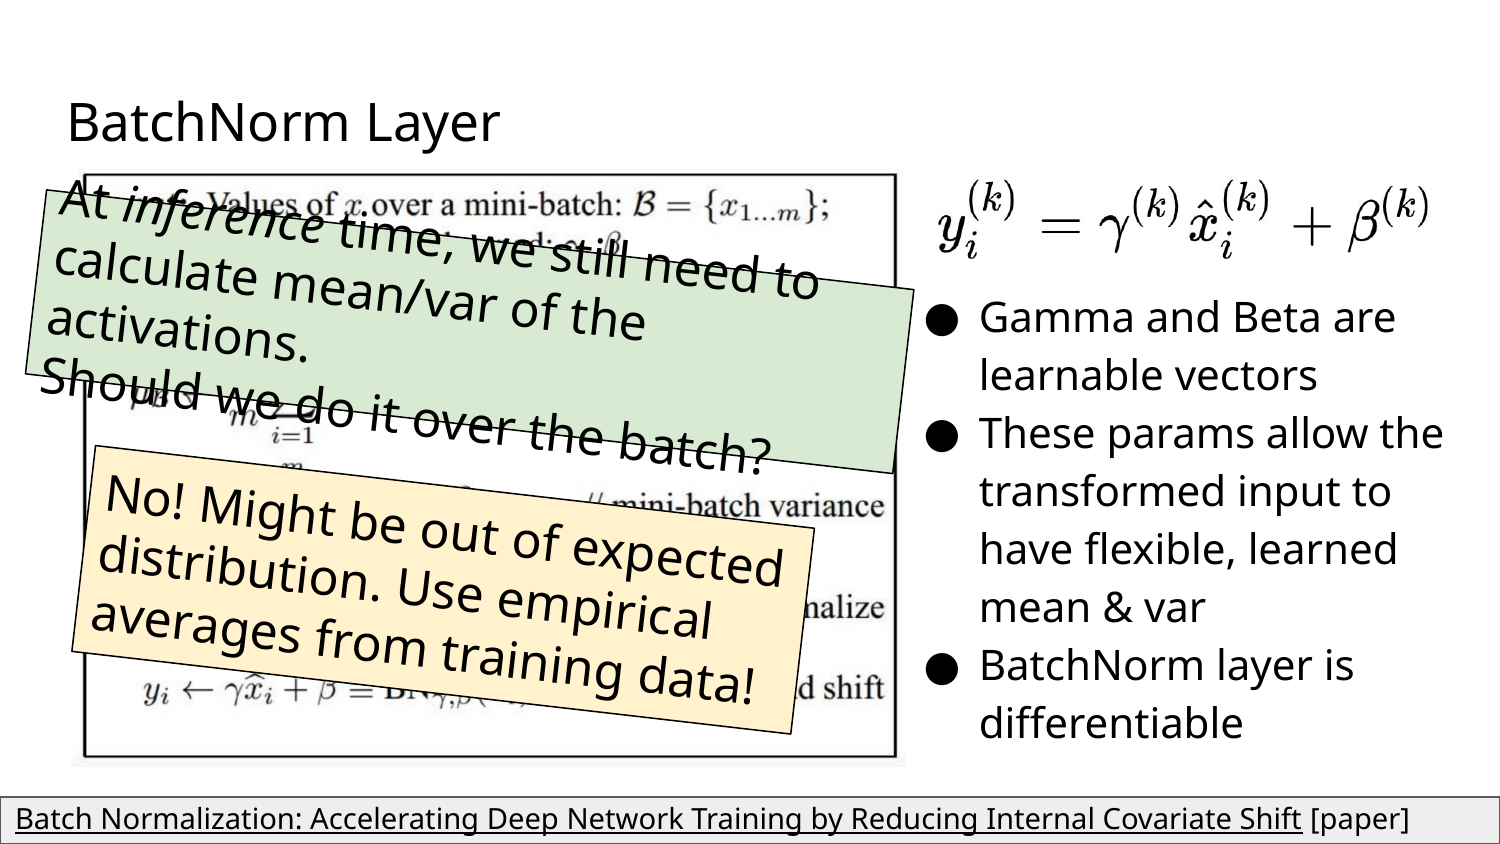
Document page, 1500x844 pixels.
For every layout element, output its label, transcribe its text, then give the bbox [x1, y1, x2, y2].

picture [71, 166, 906, 767]
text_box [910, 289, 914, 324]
text_box Batch Normalization: Accelerating Deep Network Training by Reducing Internal Covariate Shift [paper] [0, 796, 1500, 844]
title BatchNorm Layer [51, 72, 1449, 167]
list Gamma and Beta are learnable vectors These params allow the transformed input to have flexible, learned mean & var BatchNorm layer is differentiable [910, 267, 1495, 767]
text_box At inference time, we still need to calculate mean/var of the activations. Should we do it over the batch? [25, 189, 66, 379]
picture [935, 175, 1428, 259]
